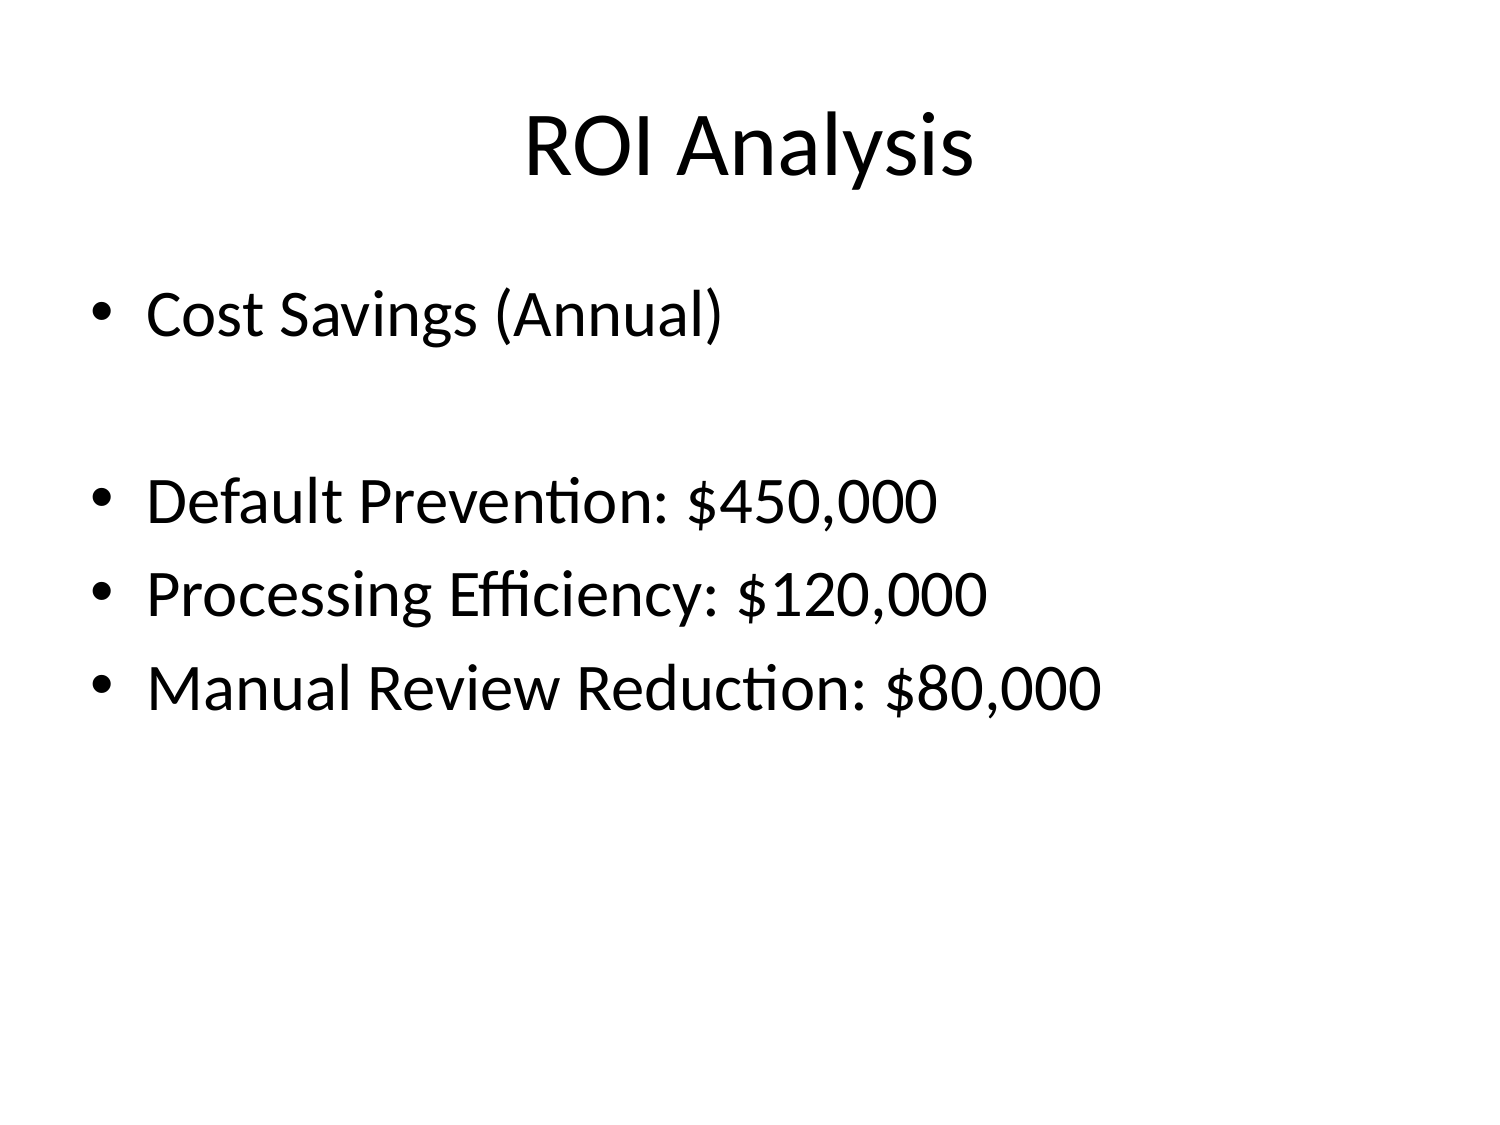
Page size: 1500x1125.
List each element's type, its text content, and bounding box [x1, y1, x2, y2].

title ROI Analysis [75, 45, 1425, 233]
list Cost Savings (Annual) Default Prevention: $450,000 Processing Efficiency: $120,000 Manual Review Reduction: $80,000 [75, 262, 1425, 1005]
